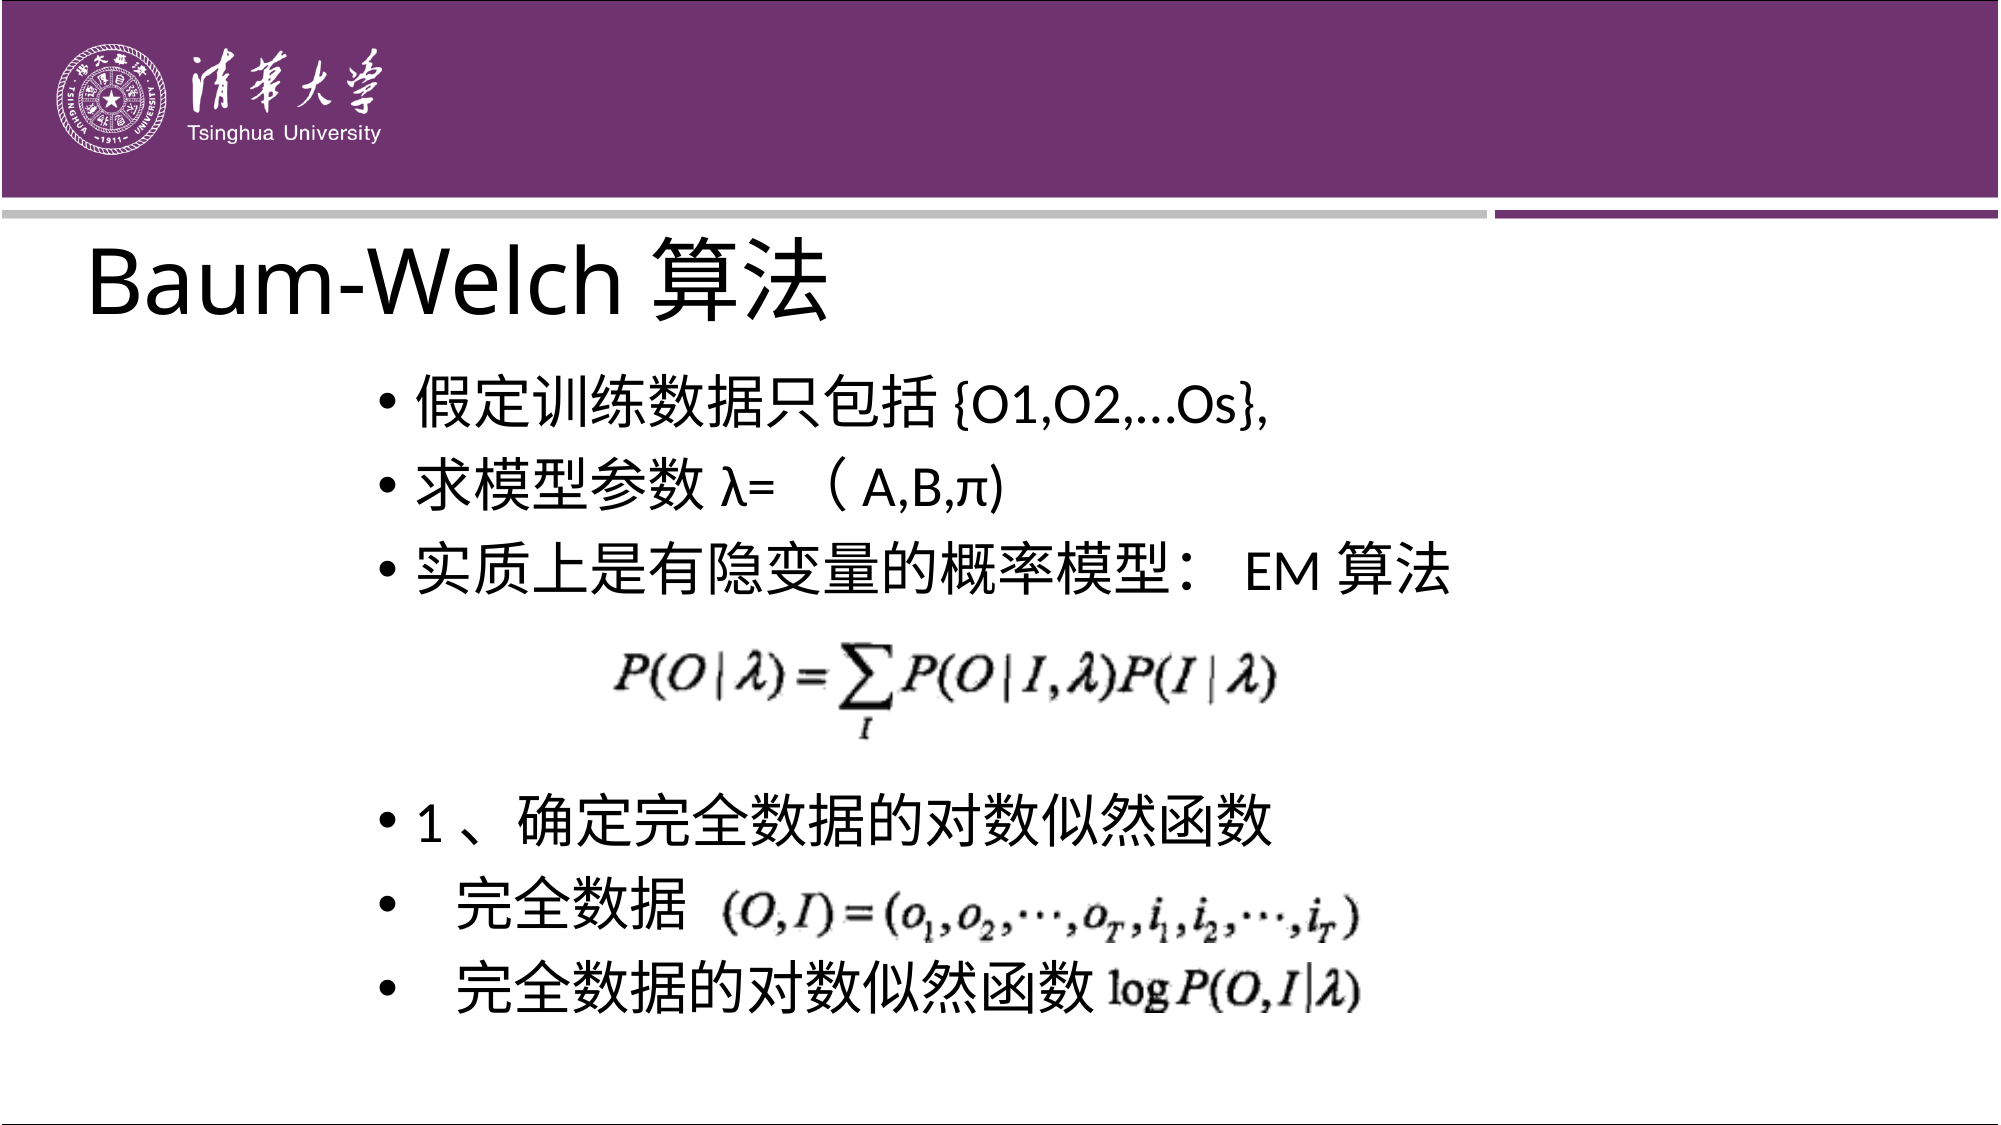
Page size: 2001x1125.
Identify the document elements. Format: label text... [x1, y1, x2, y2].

picture [717, 883, 1365, 943]
list 假定训练数据只包括{O1,O2,…Os}, 求模型参数λ=（A,B,π) 实质上是有隐变量的概率模型：EM算法 1、确定完全数据的对数似然函数 完全数据 完全数据的对数似然函数 [362, 394, 1638, 1125]
text_box Baum-Welch算法 [69, 175, 1795, 394]
picture [1105, 962, 1365, 1013]
picture [2, 0, 1998, 1125]
picture [594, 625, 1295, 744]
